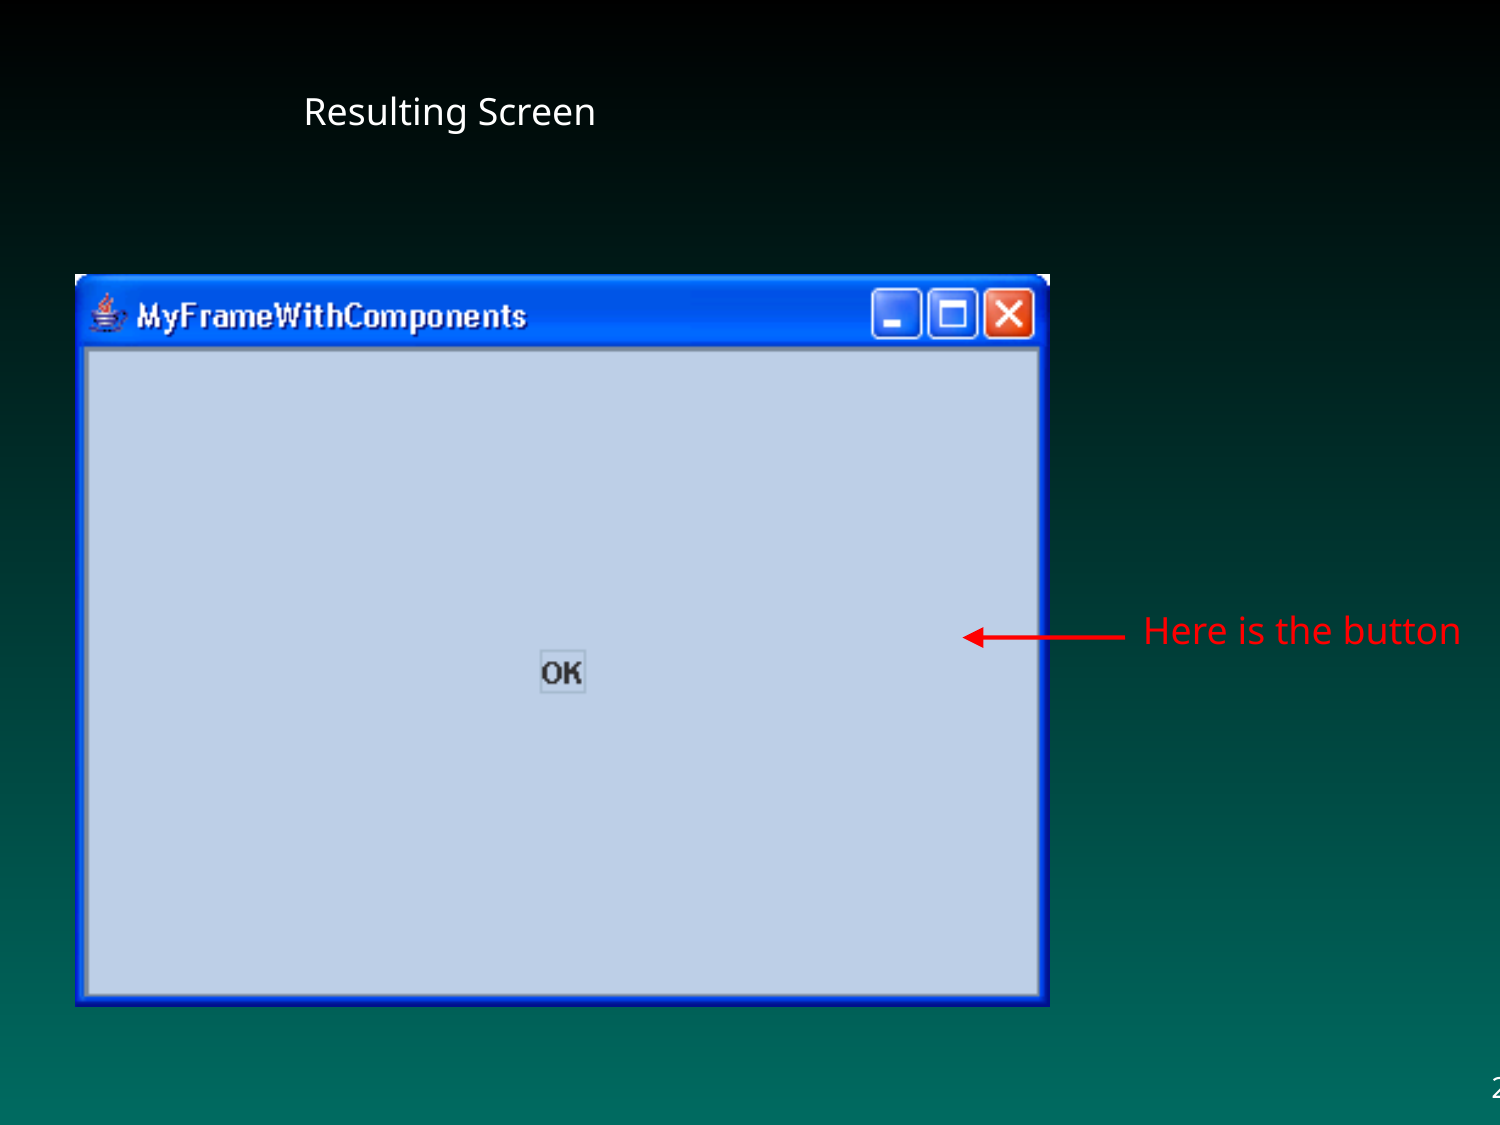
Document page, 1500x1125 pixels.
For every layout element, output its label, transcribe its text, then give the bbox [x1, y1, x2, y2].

picture [74, 274, 1051, 1007]
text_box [962, 599, 1468, 661]
text_box Resulting Screen [288, 80, 612, 140]
